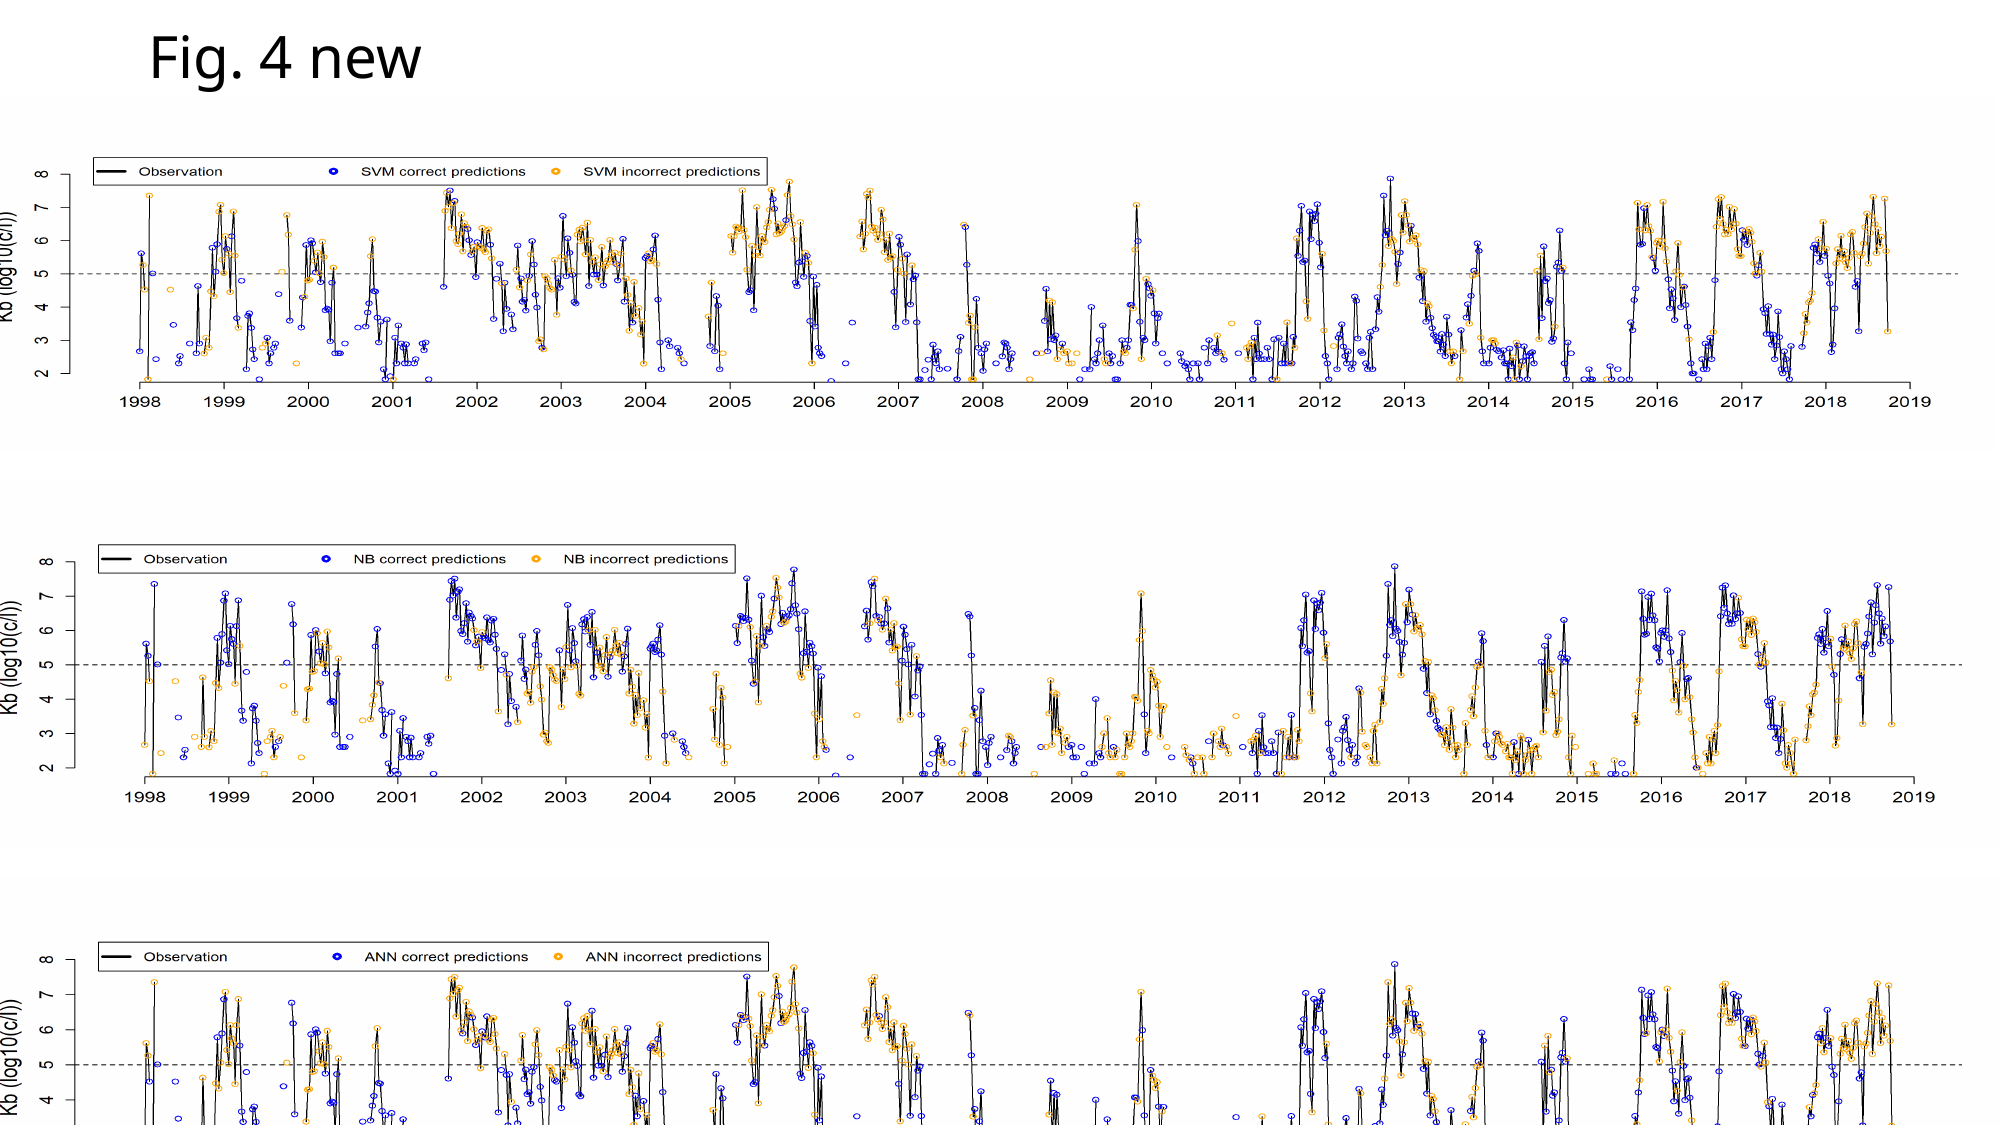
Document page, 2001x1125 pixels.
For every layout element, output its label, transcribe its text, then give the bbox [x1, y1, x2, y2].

picture [0, 96, 1996, 452]
title Fig. 4 new [133, 0, 1859, 96]
picture [0, 481, 2000, 849]
picture [0, 877, 2000, 1125]
